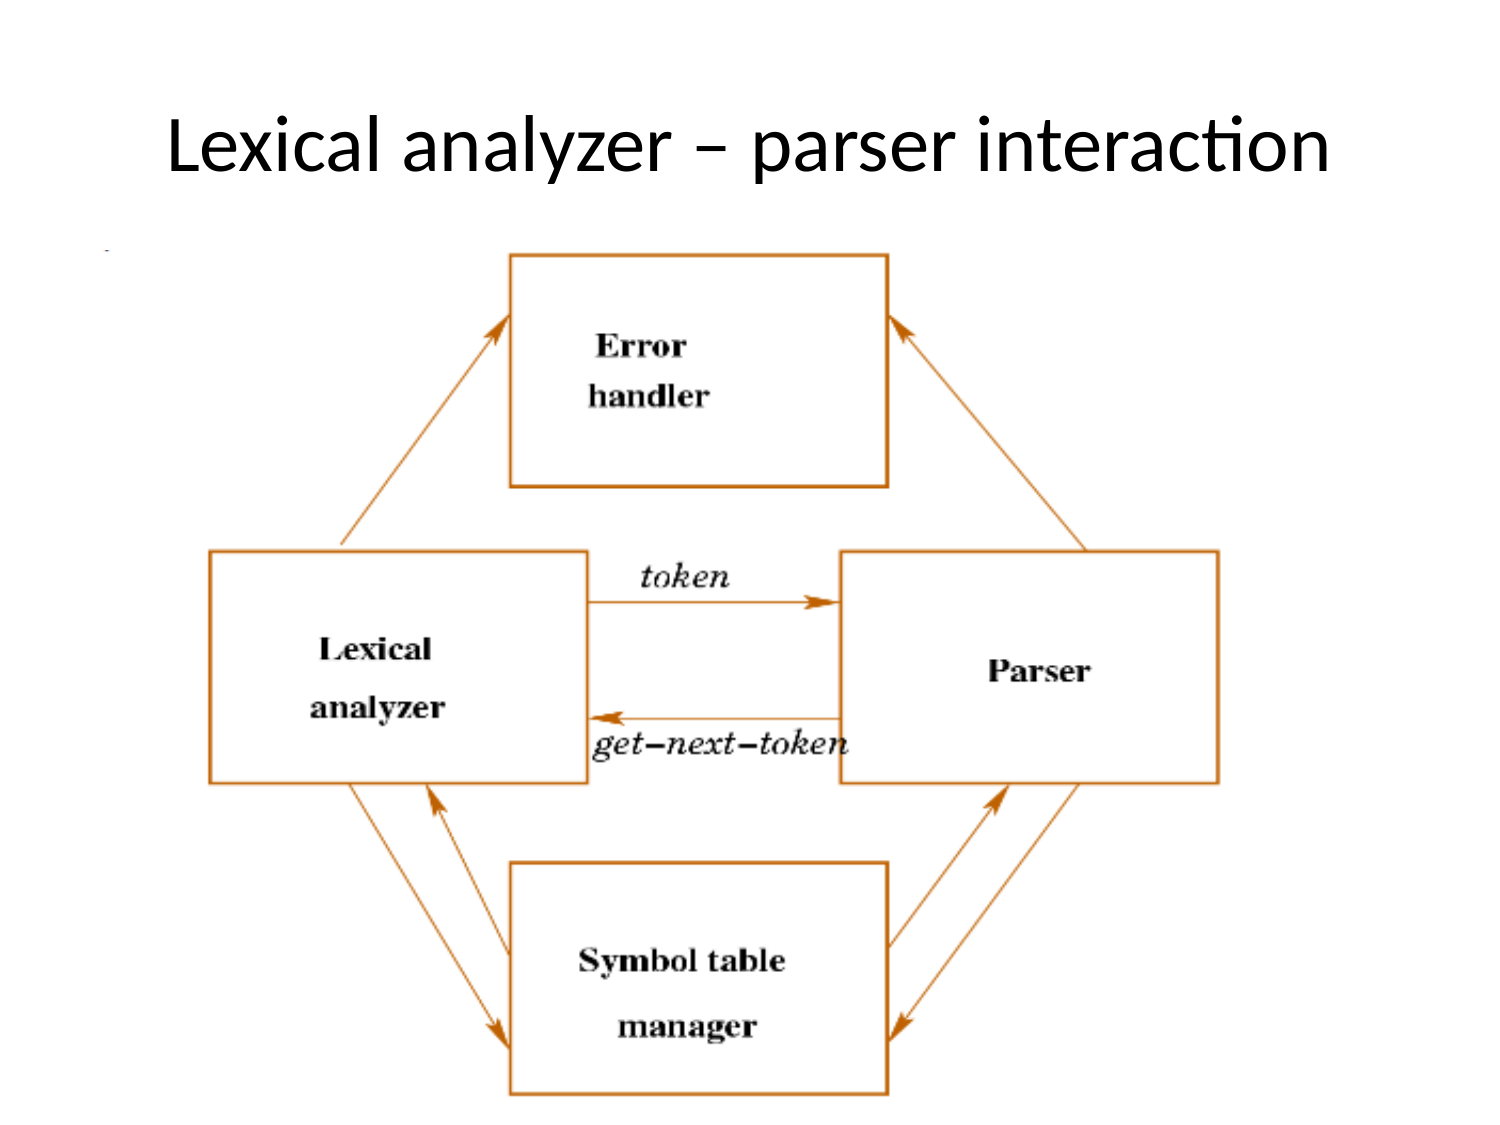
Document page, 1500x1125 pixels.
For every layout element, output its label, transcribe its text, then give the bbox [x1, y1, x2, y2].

picture [87, 250, 1326, 1101]
title Lexical analyzer – parser interaction [75, 45, 1425, 233]
